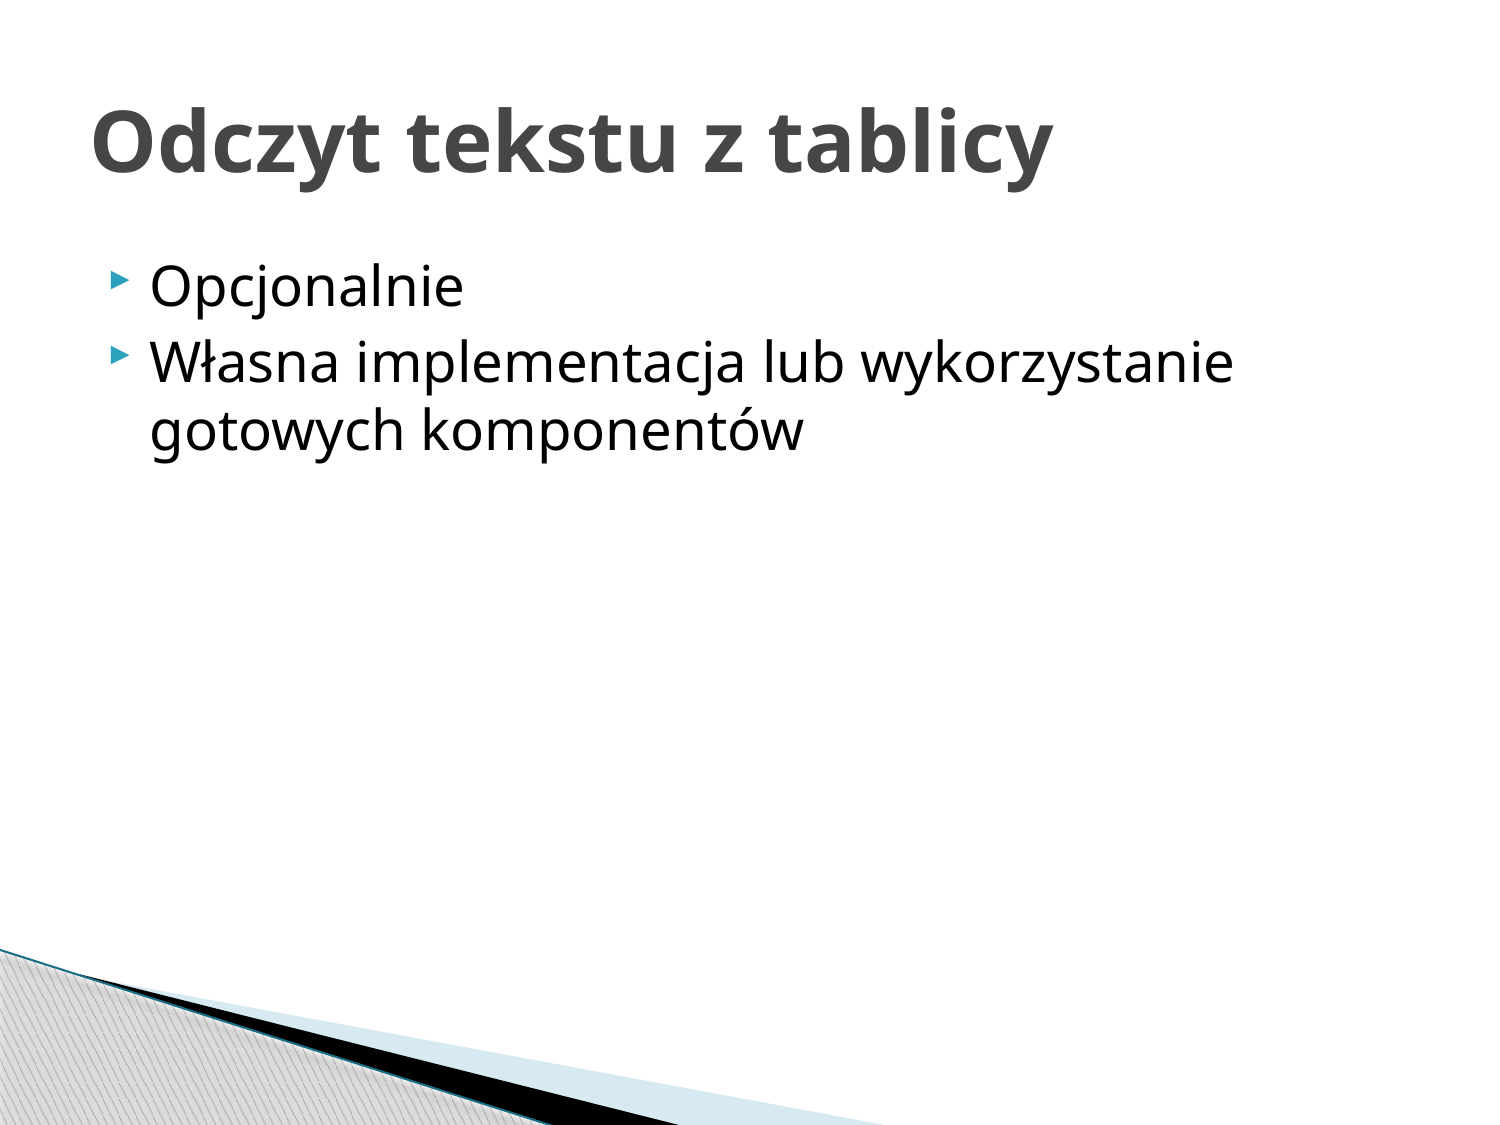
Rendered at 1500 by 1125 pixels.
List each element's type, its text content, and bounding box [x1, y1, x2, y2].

list Opcjonalnie Własna implementacja lub wykorzystanie gotowych komponentów [75, 243, 1425, 986]
title Odczyt tekstu z tablicy [75, 45, 1425, 233]
